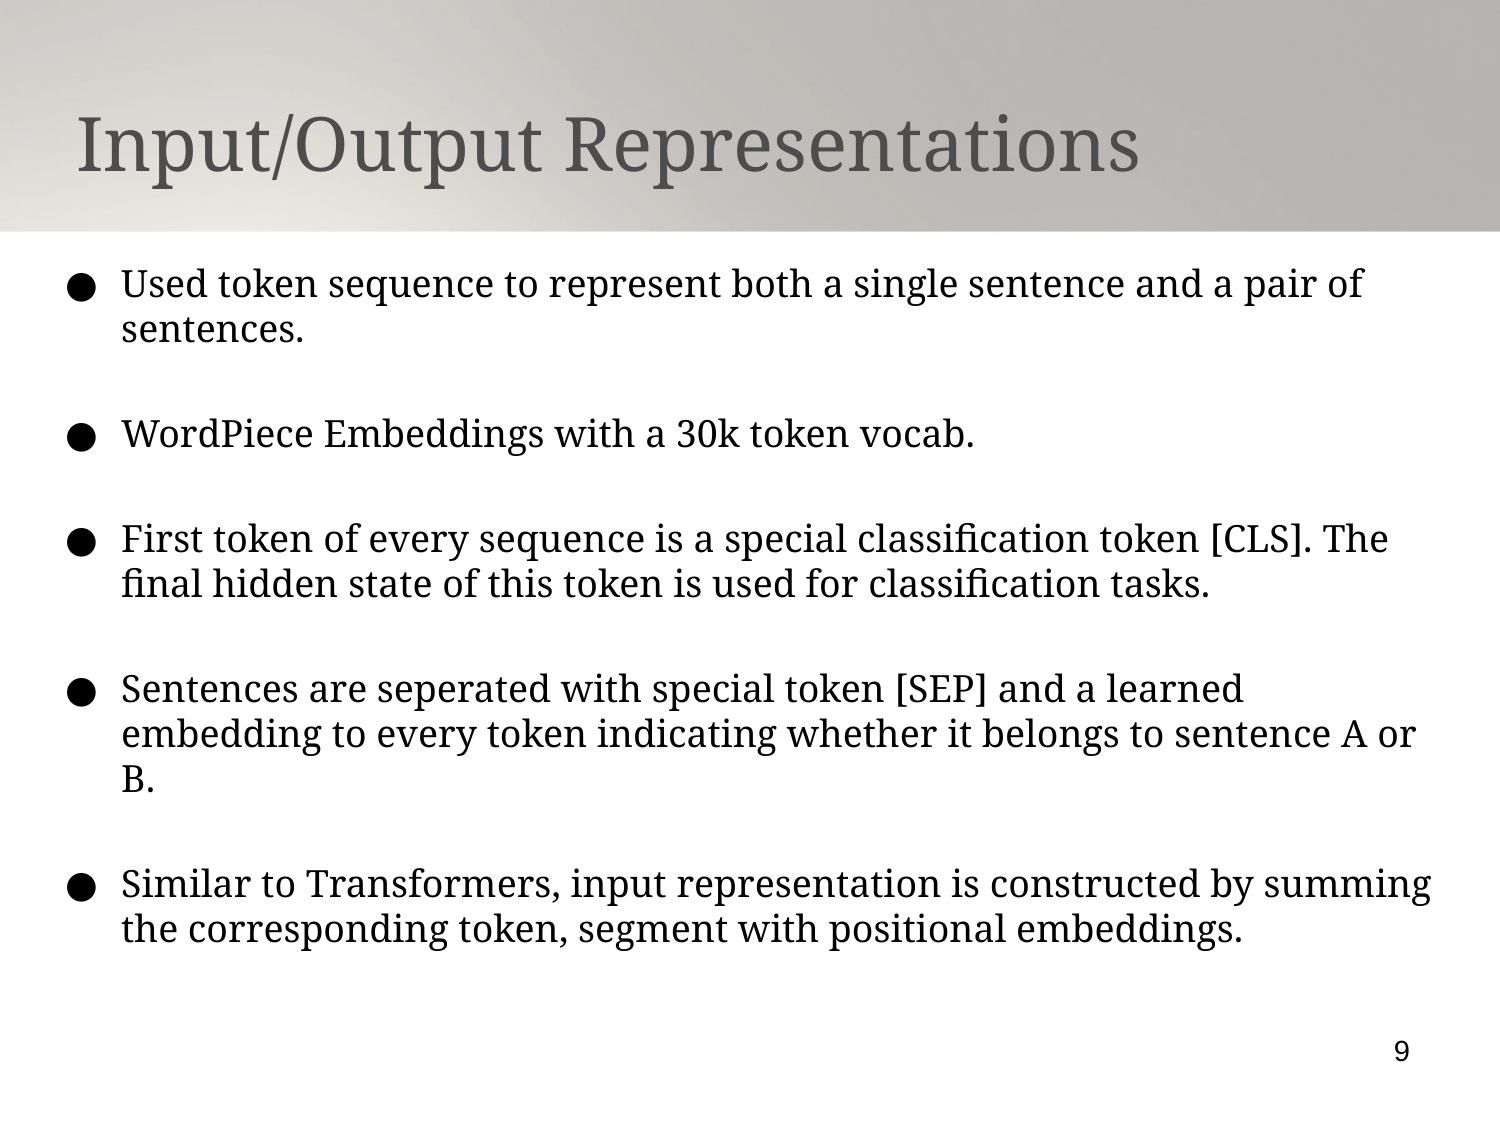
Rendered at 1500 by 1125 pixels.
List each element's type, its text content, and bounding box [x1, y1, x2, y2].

list Used token sequence to represent both a single sentence and a pair of sentences. WordPiece Embeddings with a 30k token vocab. First token of every sequence is a special classification token [CLS]. The final hidden state of this token is used for classification tasks. Sentences are seperated with special token [SEP] and a learned embedding to every token indicating whether it belongs to sentence A or B. Similar to Transformers, input representation is constructed by summing the corresponding token, segment with positional embeddings. [31, 252, 1467, 1097]
slide_number 9 [1074, 1024, 1425, 1103]
text_box Input/Output Representations [61, 24, 1413, 213]
picture [0, 0, 1500, 1125]
